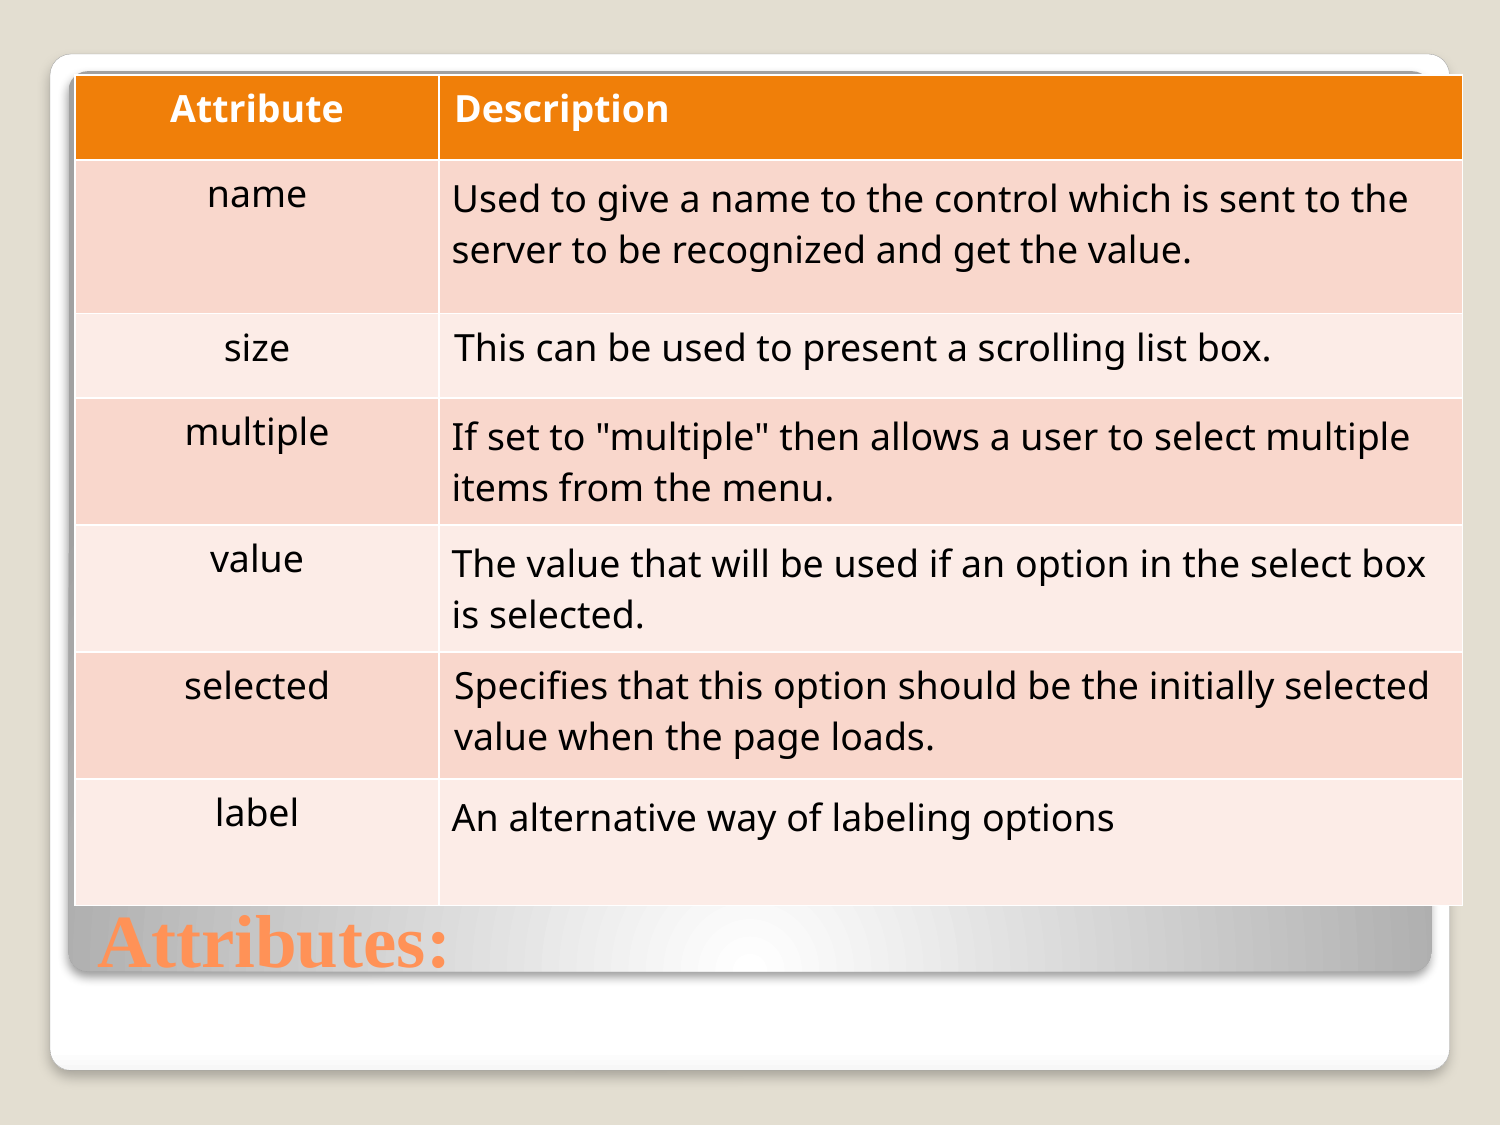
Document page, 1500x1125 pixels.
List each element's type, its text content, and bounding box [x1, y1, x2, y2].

table_cell name [76, 161, 438, 313]
table_cell An alternative way of labeling options [440, 780, 1462, 905]
table_cell The value that will be used if an option in the select box is selected. [440, 526, 1462, 651]
table_cell label [76, 780, 438, 905]
table_cell size [76, 314, 438, 397]
table_cell Used to give a name to the control which is sent to the server to be recognized and get the value. [440, 161, 1462, 313]
table_cell Specifies that this option should be the initially selected value when the page loads. [440, 653, 1462, 778]
table_cell multiple [76, 399, 438, 524]
table_cell value [76, 526, 438, 651]
title Attributes: [82, 906, 1425, 990]
table_header Description [440, 76, 1462, 159]
table_cell selected [76, 653, 438, 778]
table_cell This can be used to present a scrolling list box. [440, 314, 1462, 397]
table_cell If set to "multiple" then allows a user to select multiple items from the menu. [440, 399, 1462, 524]
table_header Attribute [76, 76, 438, 159]
